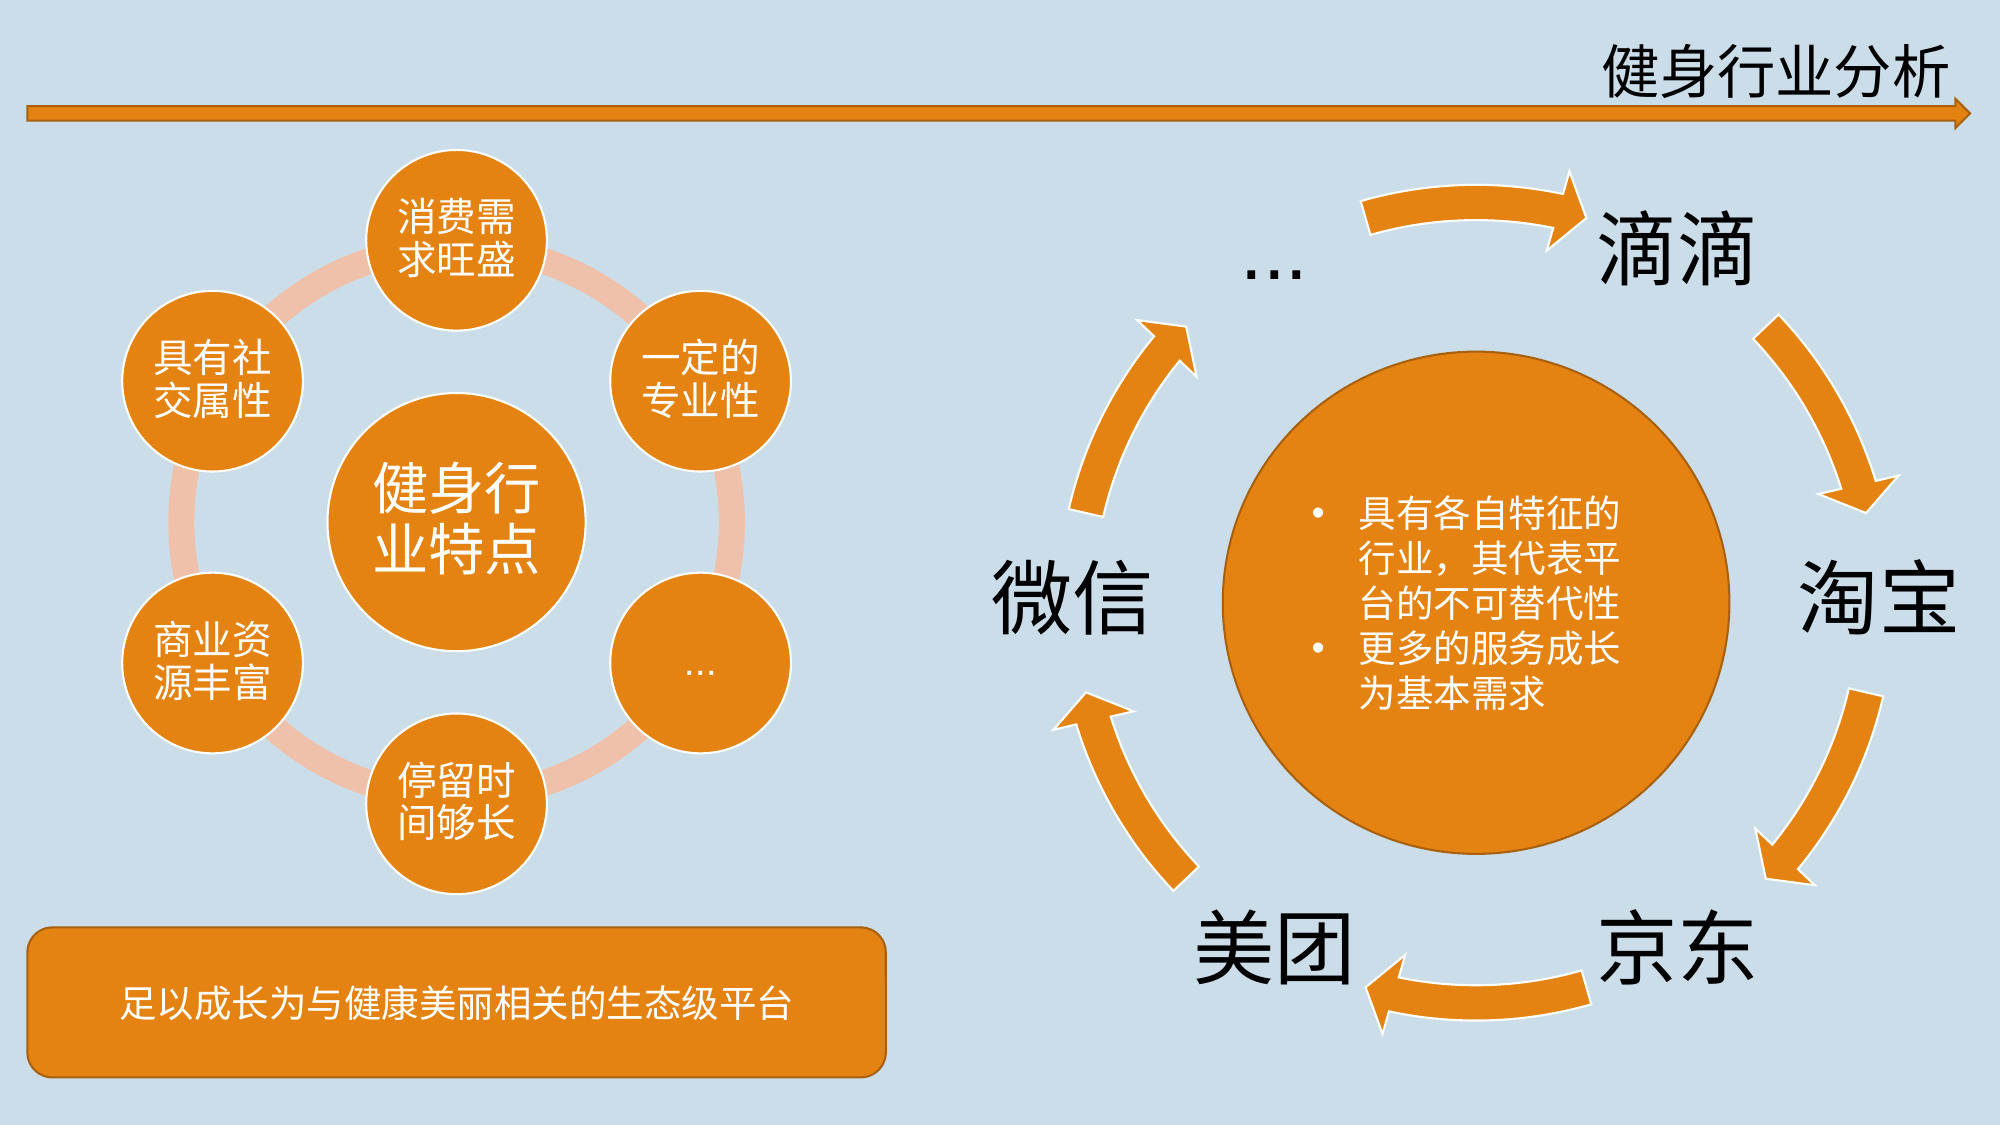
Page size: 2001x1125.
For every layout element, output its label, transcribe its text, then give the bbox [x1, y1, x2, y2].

text_box [26, 105, 1972, 127]
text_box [982, 127, 1971, 1078]
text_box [27, 149, 886, 895]
text_box 健身行业分析 [1586, 27, 1971, 113]
text_box 足以成长为与健康美丽相关的生态级平台 [26, 926, 887, 1079]
